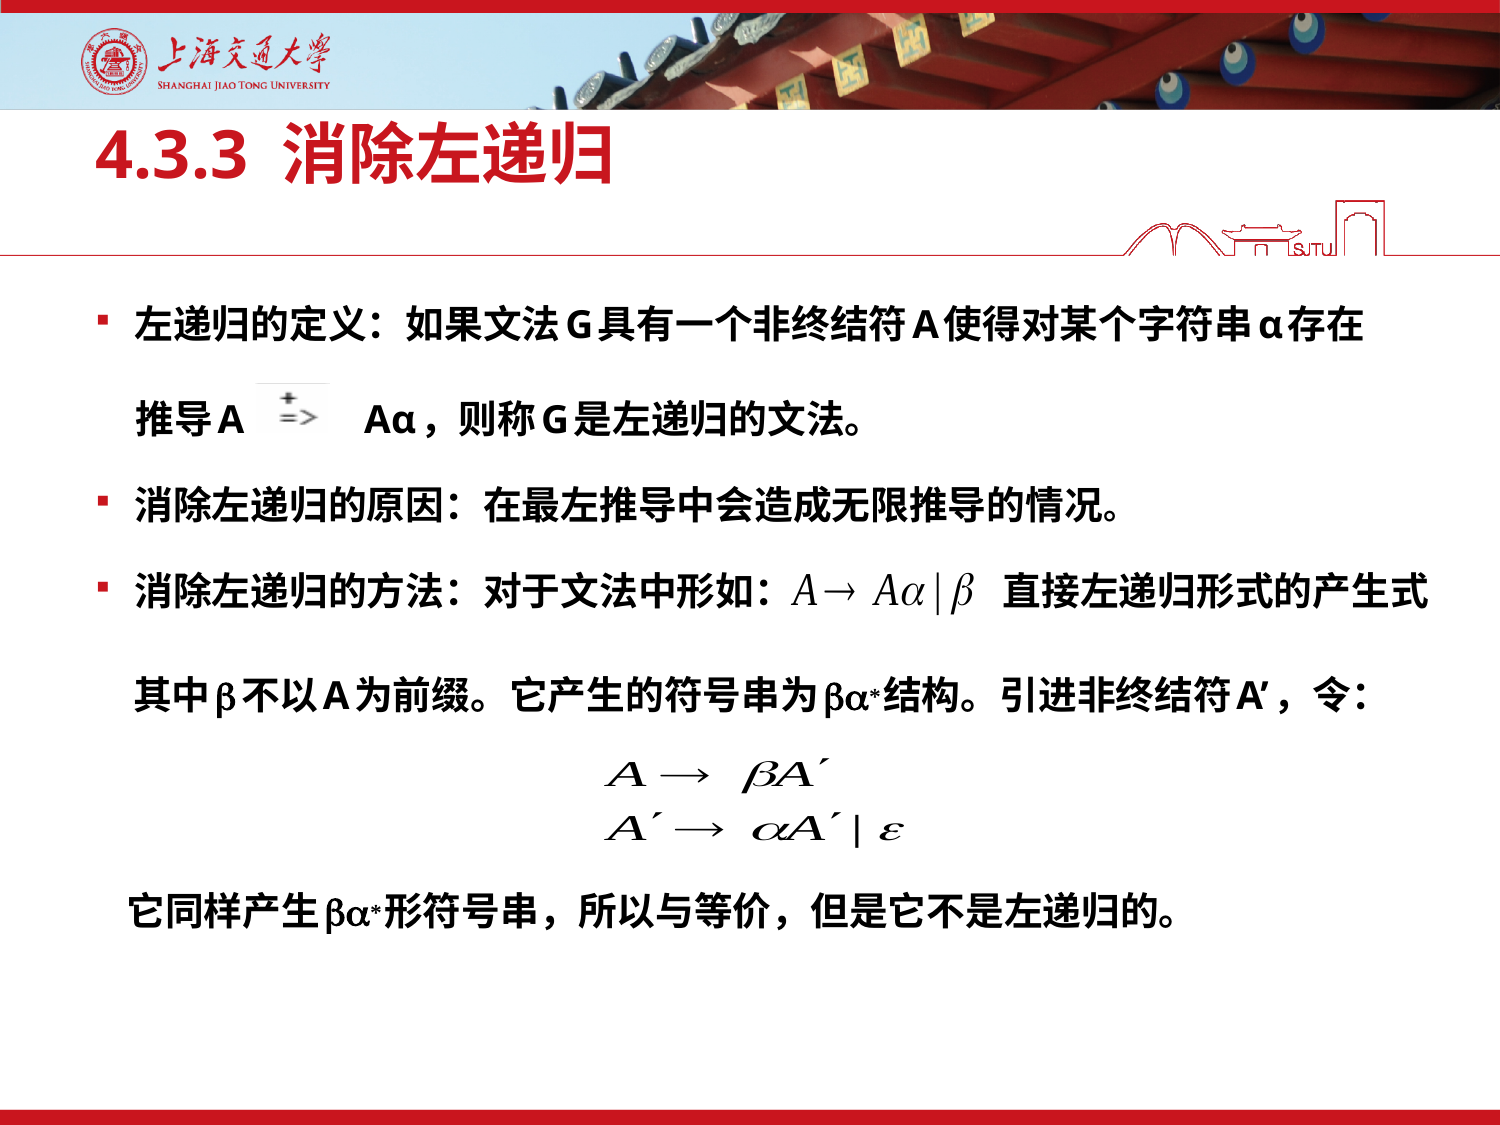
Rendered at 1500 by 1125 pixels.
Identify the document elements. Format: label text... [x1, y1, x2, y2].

title 4.3.3 消除左递归 [81, 113, 1455, 208]
list 左递归的定义：如果文法G具有一个非终结符A使得对某个字符串α存在 推导A Aα，则称G是左递归的文法。 消除左递归的原因：在最左推导中会造成无限推导的情况。 消除左递归的方法：对于文法中形如： 直接左递归形式的产生式 其中b不以A为前缀。它产生的符号串为ba*结构。引进非终结符A’，令： 它同样产生ba*形符号串，所以与等价，但是它不是左递归的。 [81, 264, 1455, 1099]
picture [255, 382, 330, 433]
picture [593, 752, 921, 856]
picture [0, 200, 1500, 256]
picture [0, 0, 1500, 110]
picture [784, 562, 985, 625]
